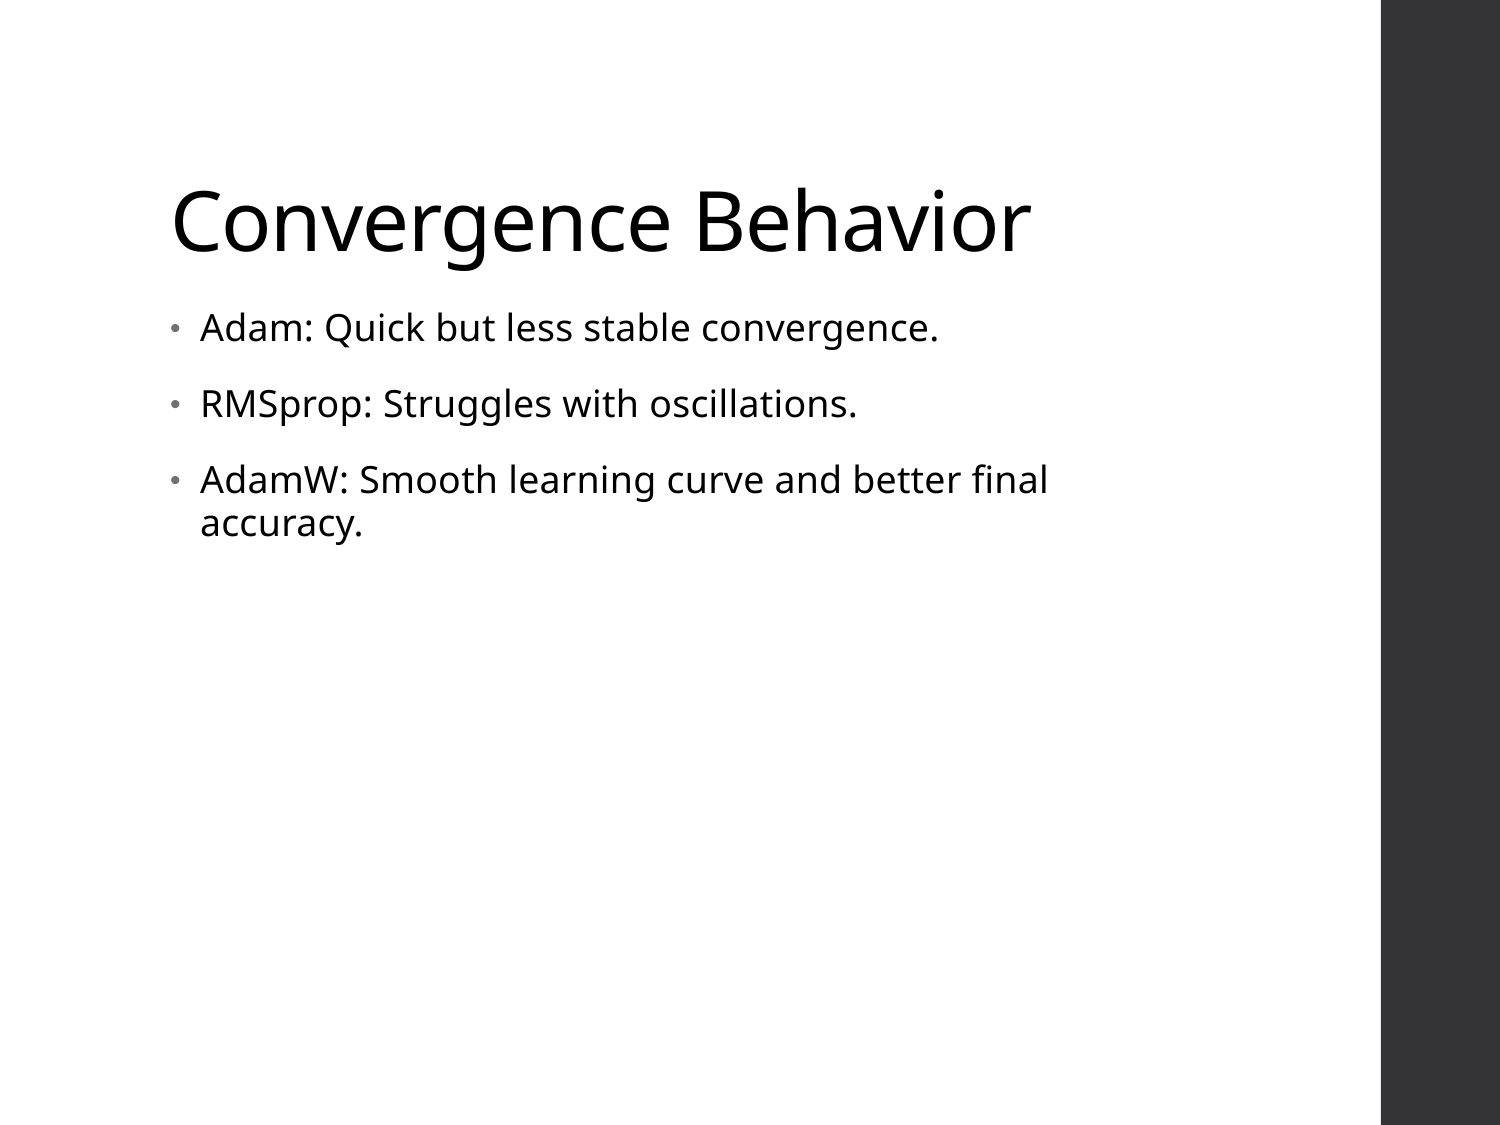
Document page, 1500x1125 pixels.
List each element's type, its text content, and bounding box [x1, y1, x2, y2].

title Convergence Behavior [155, 60, 1348, 278]
list Adam: Quick but less stable convergence. RMSprop: Struggles with oscillations. AdamW: Smooth learning curve and better final accuracy. [155, 299, 1213, 1014]
